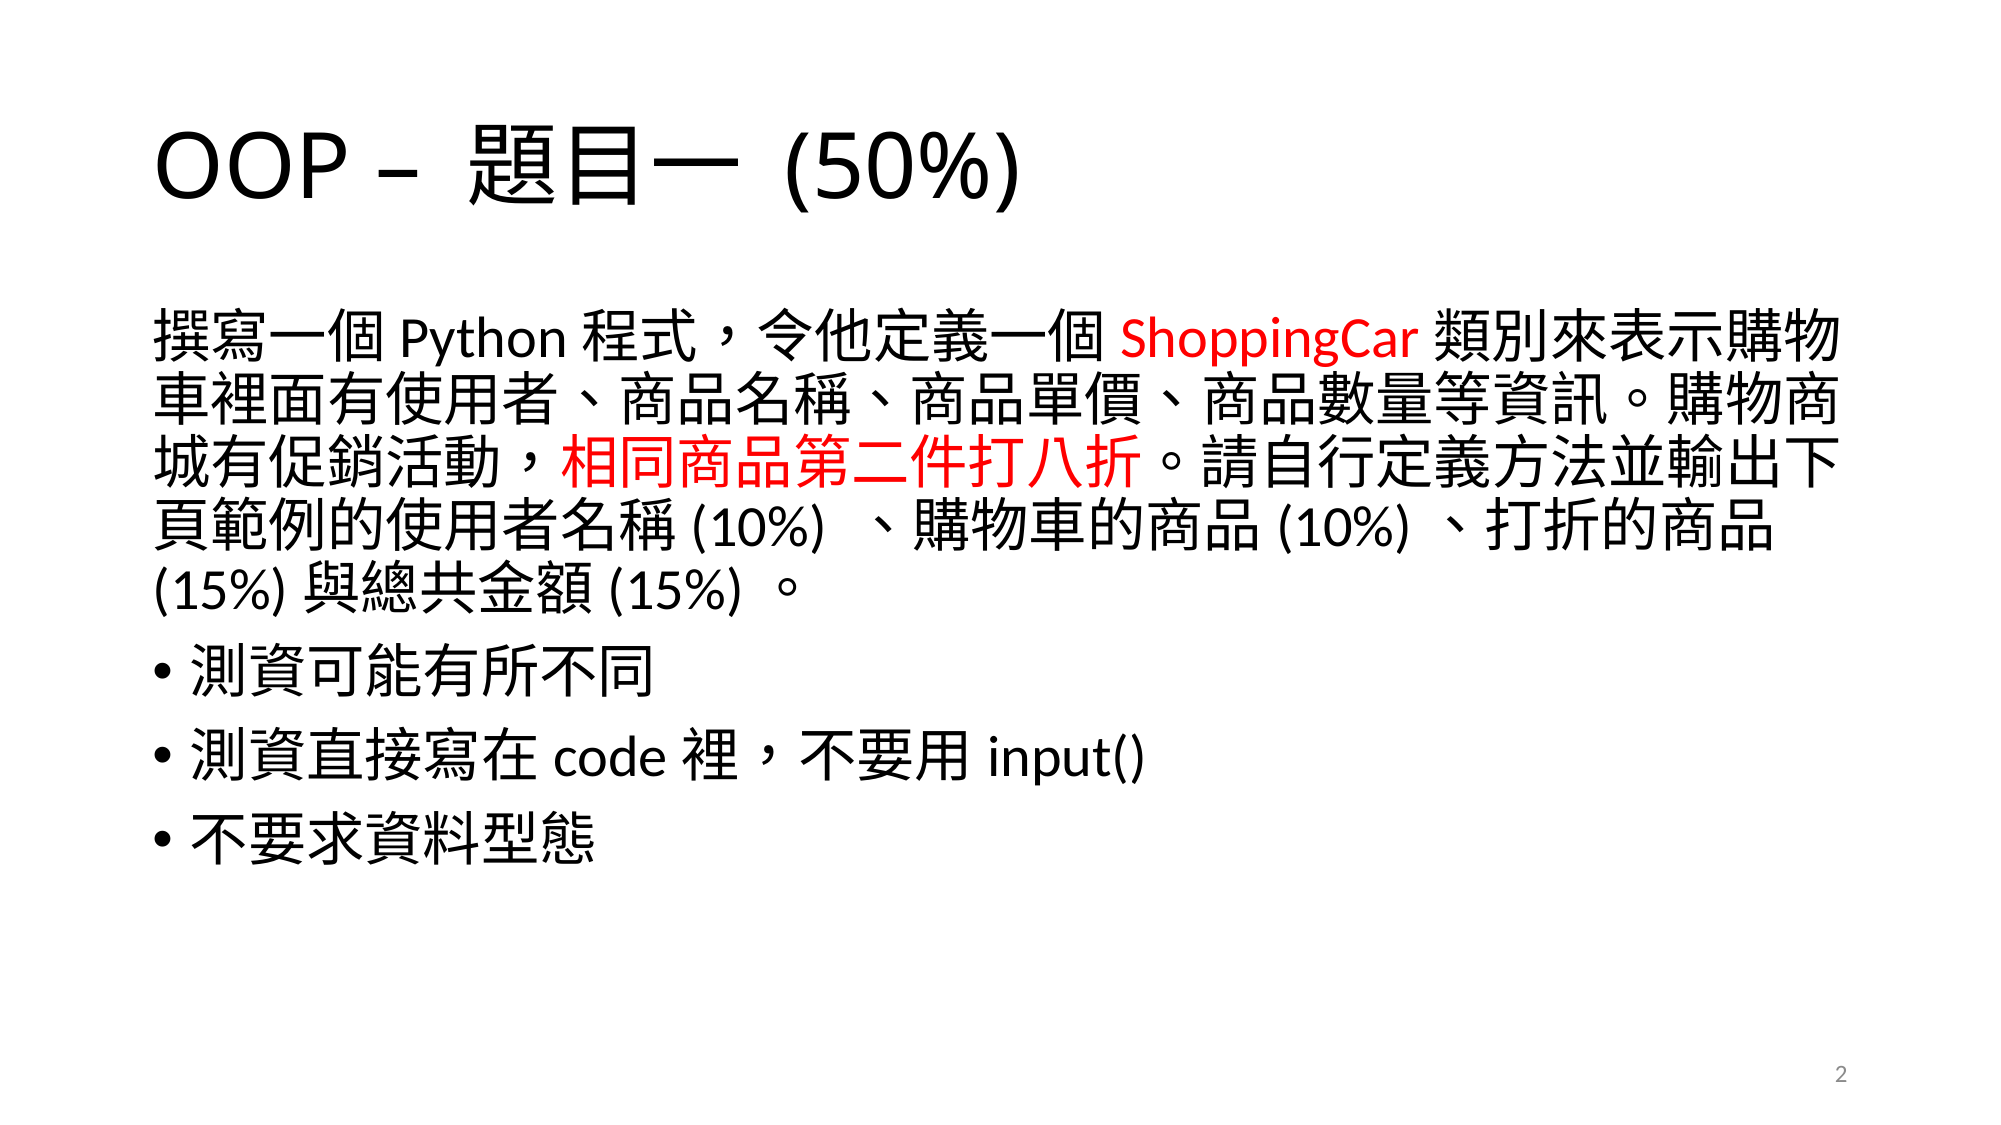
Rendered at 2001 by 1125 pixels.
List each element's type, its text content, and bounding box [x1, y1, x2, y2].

list 撰寫一個Python程式，令他定義一個ShoppingCar類別來表示購物車裡面有使用者、商品名稱、商品單價、商品數量等資訊。購物商城有促銷活動，相同商品第二件打八折。請自行定義方法並輸出下頁範例的使用者名稱(10%) 、購物車的商品(10%)、打折的商品(15%)與總共金額(15%)。 測資可能有所不同 測資直接寫在code裡，不要用input() 不要求資料型態 [137, 299, 1863, 1014]
title OOP – 題目一 (50%) [137, 59, 1863, 278]
slide_number 2 [1412, 1042, 1863, 1103]
